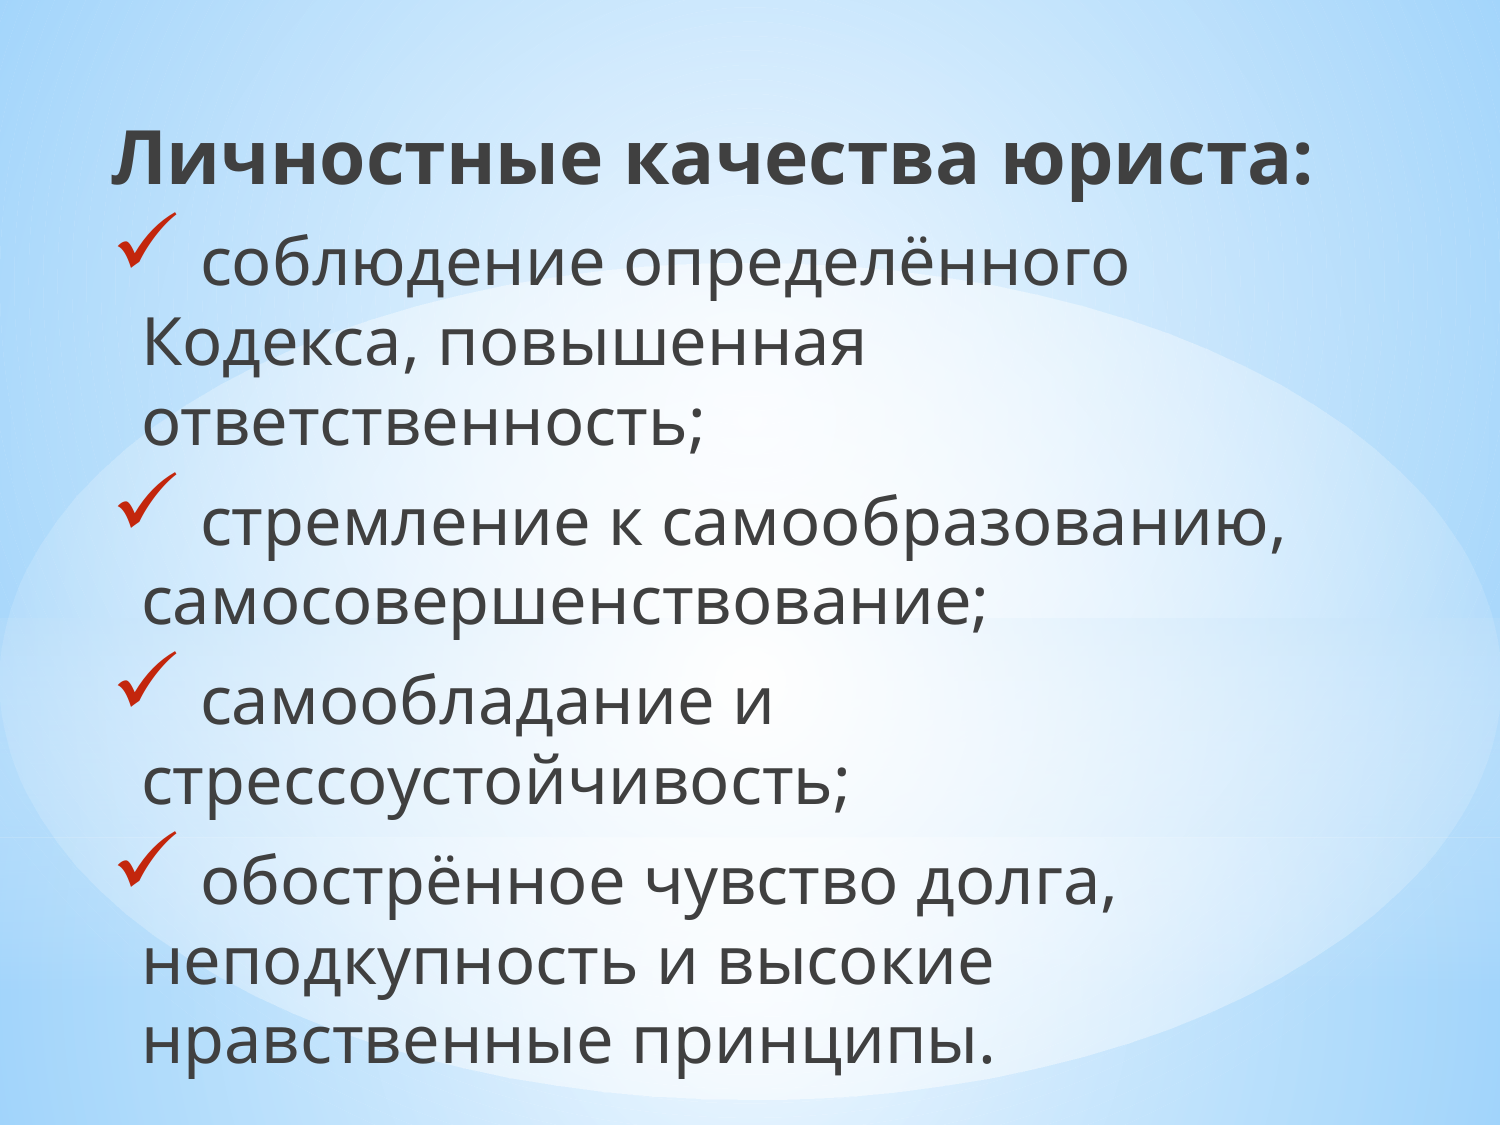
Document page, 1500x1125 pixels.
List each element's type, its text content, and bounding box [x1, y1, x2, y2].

list Личностные качества юриста: соблюдение определённого Кодекса, повышенная ответственность; стремление к самообразованию, самосовершенствование; самообладание и стрессоустойчивость; обострённое чувство долга, неподкупность и высокие нравственные принципы. [88, 101, 1412, 1035]
